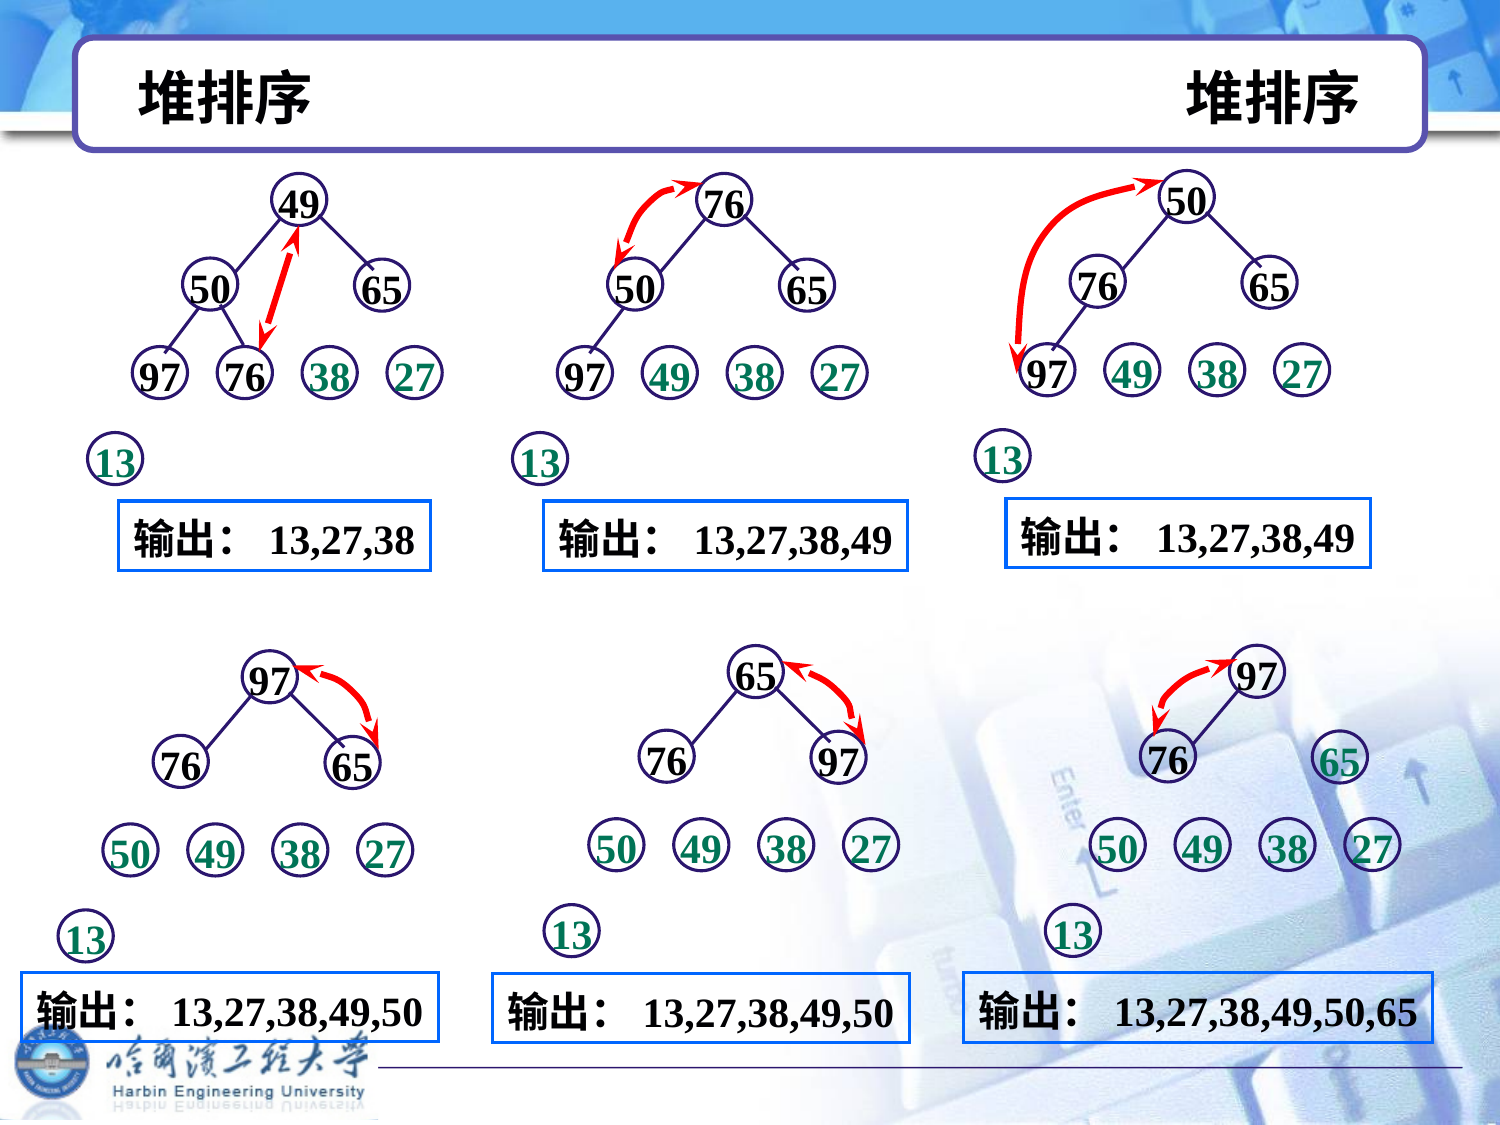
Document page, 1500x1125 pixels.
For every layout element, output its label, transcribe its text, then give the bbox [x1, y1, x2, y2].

title 堆排序 堆排序 [75, 50, 1425, 143]
picture [0, 0, 1500, 1125]
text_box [24, 650, 435, 1039]
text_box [495, 645, 906, 1040]
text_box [512, 173, 905, 568]
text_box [87, 173, 443, 568]
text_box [966, 644, 1430, 1040]
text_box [974, 170, 1367, 565]
